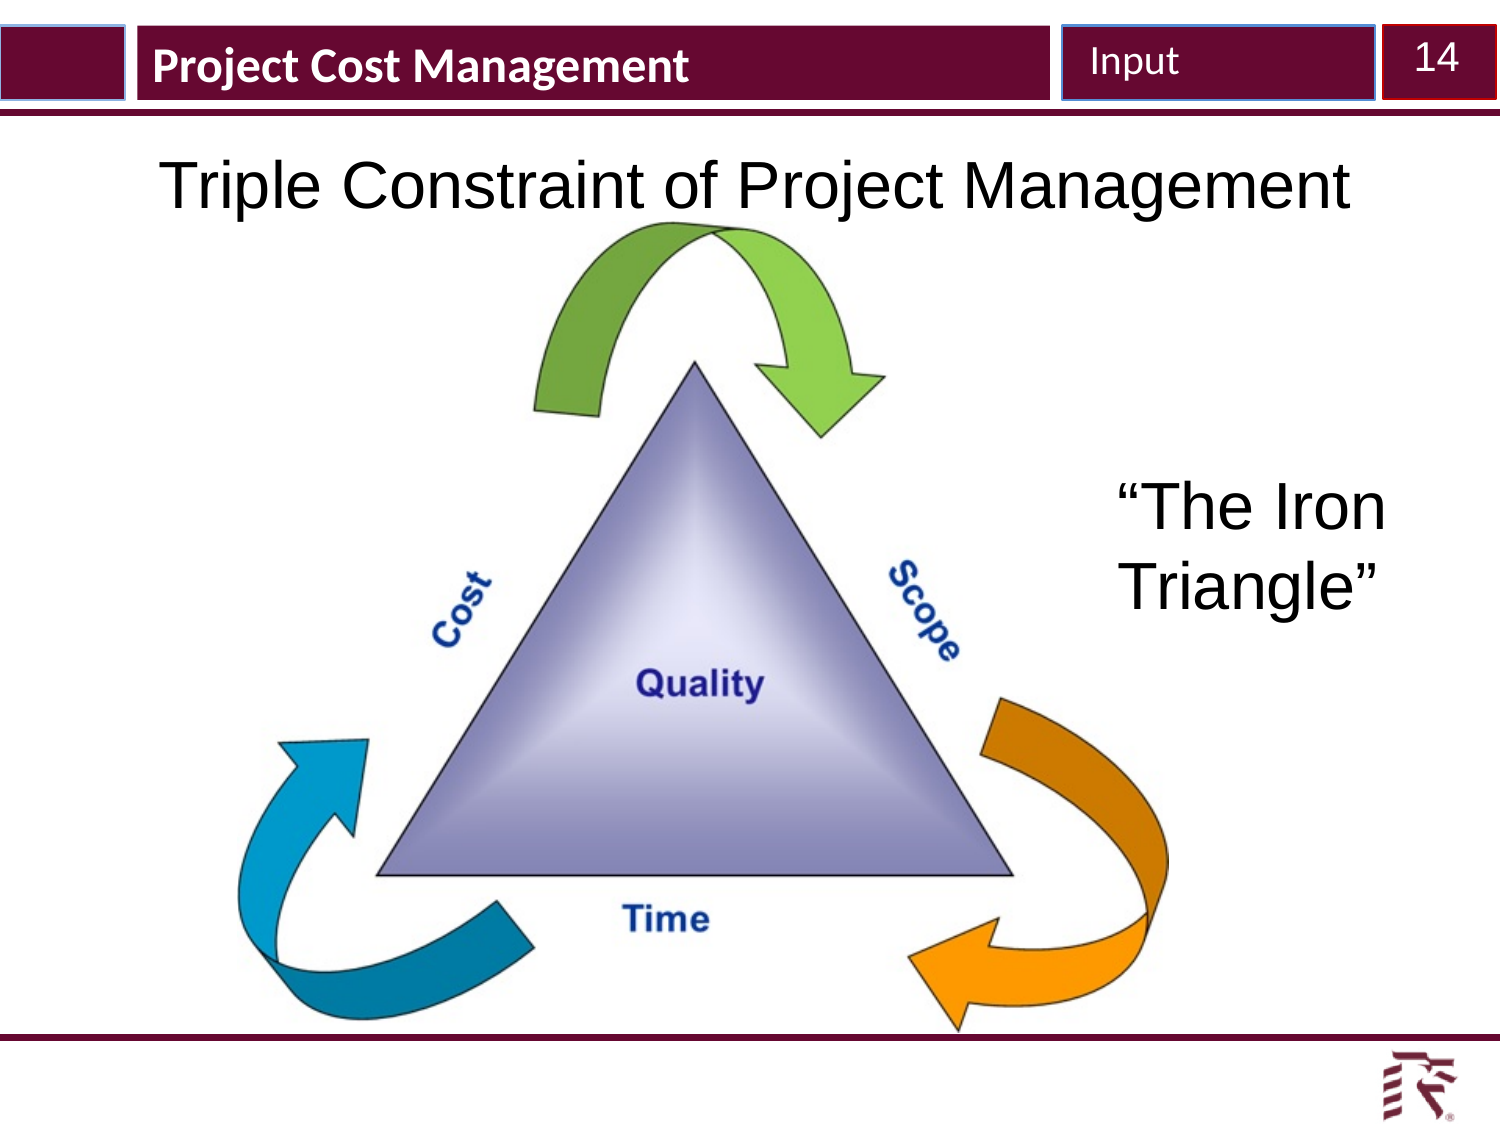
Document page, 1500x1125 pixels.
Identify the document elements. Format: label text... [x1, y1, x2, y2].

text_box Project Cost Management [137, 24, 1050, 100]
slide_number 14 [1350, 24, 1475, 85]
text_box Input [1074, 25, 1363, 91]
picture [1374, 1048, 1459, 1124]
text_box Triple Constraint of Project Management [144, 135, 1368, 230]
picture [237, 221, 1169, 1033]
text_box “The Iron Triangle” [1173, 455, 1441, 630]
